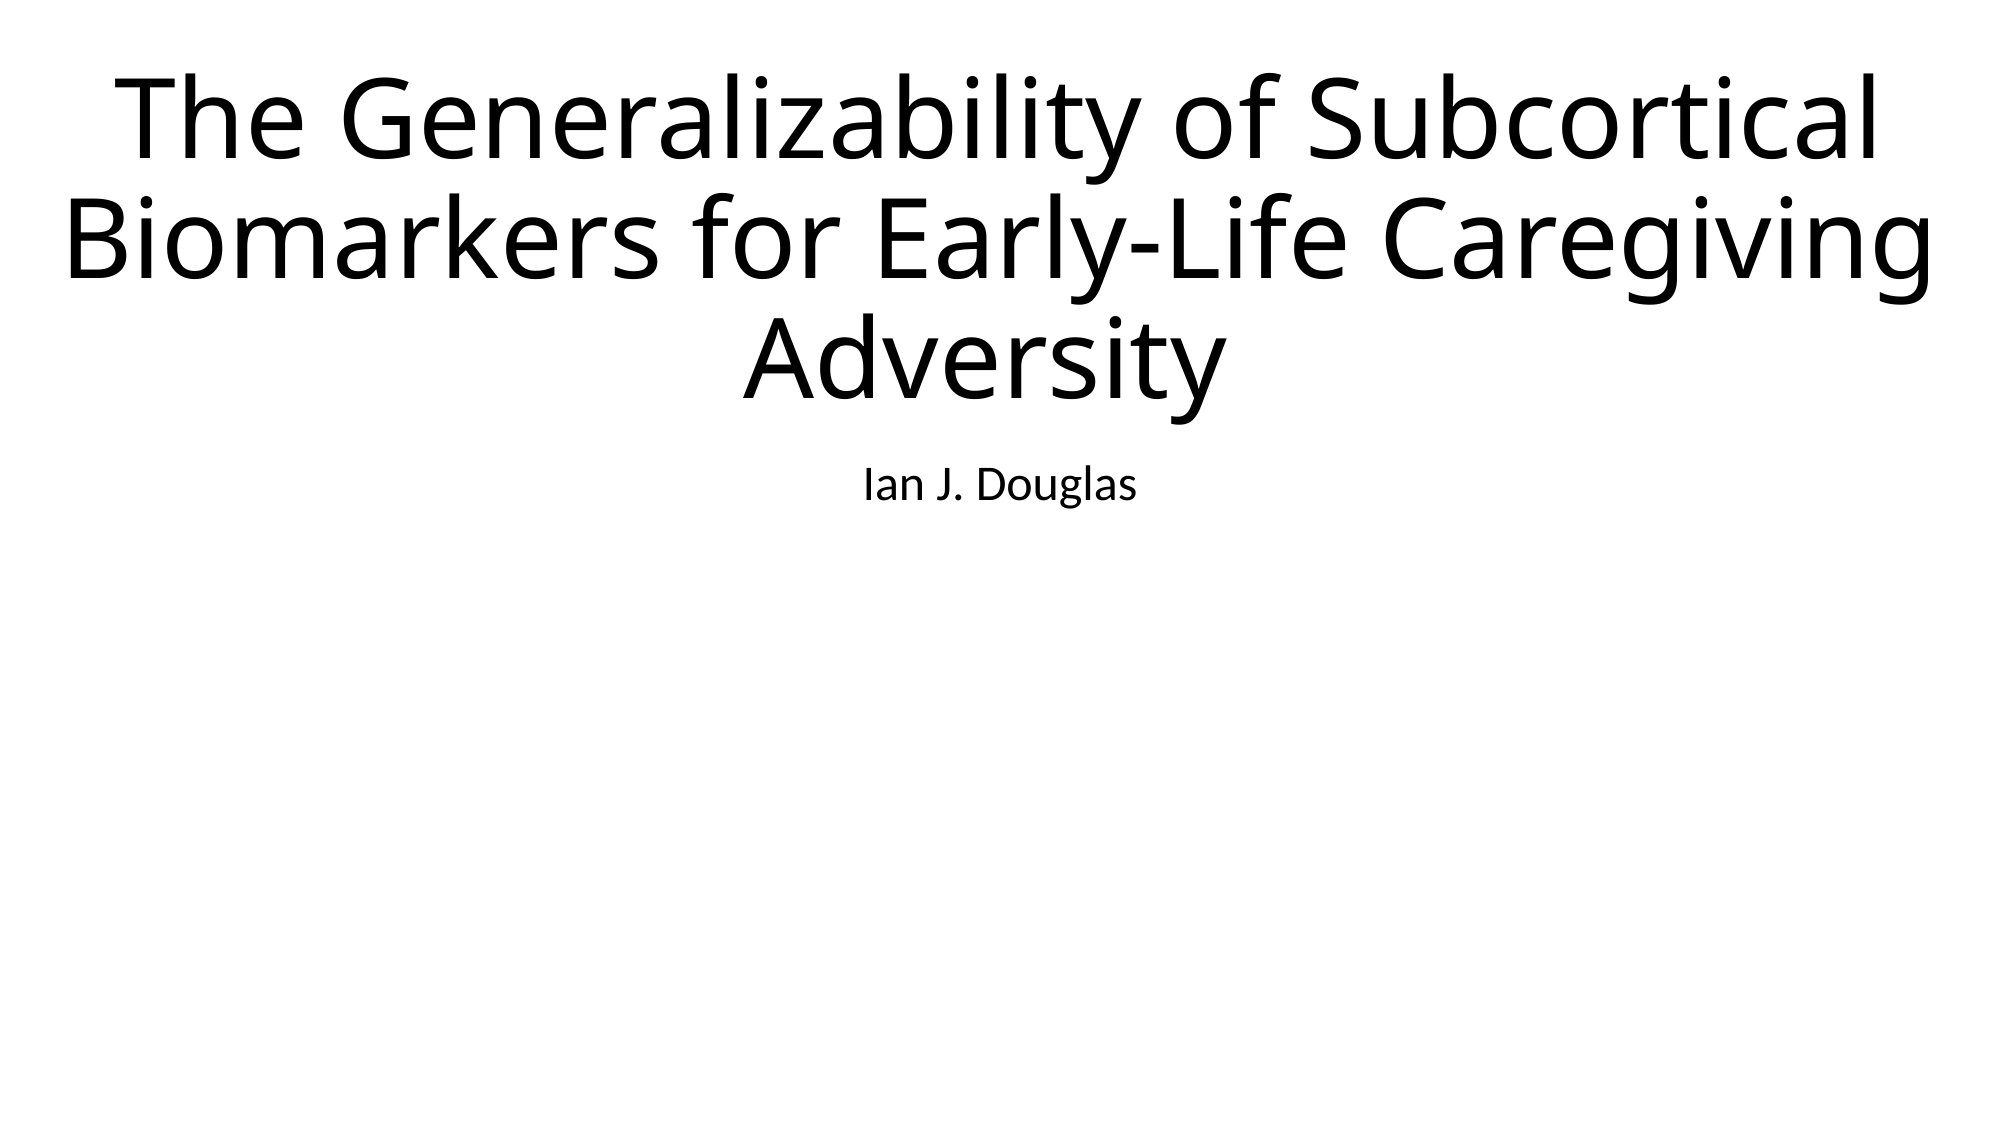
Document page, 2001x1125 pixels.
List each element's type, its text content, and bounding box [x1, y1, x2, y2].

subtitle Ian J. Douglas [249, 449, 1750, 535]
title The Generalizability of Subcortical Biomarkers for Early-Life Caregiving Adversity [0, 51, 2000, 431]
